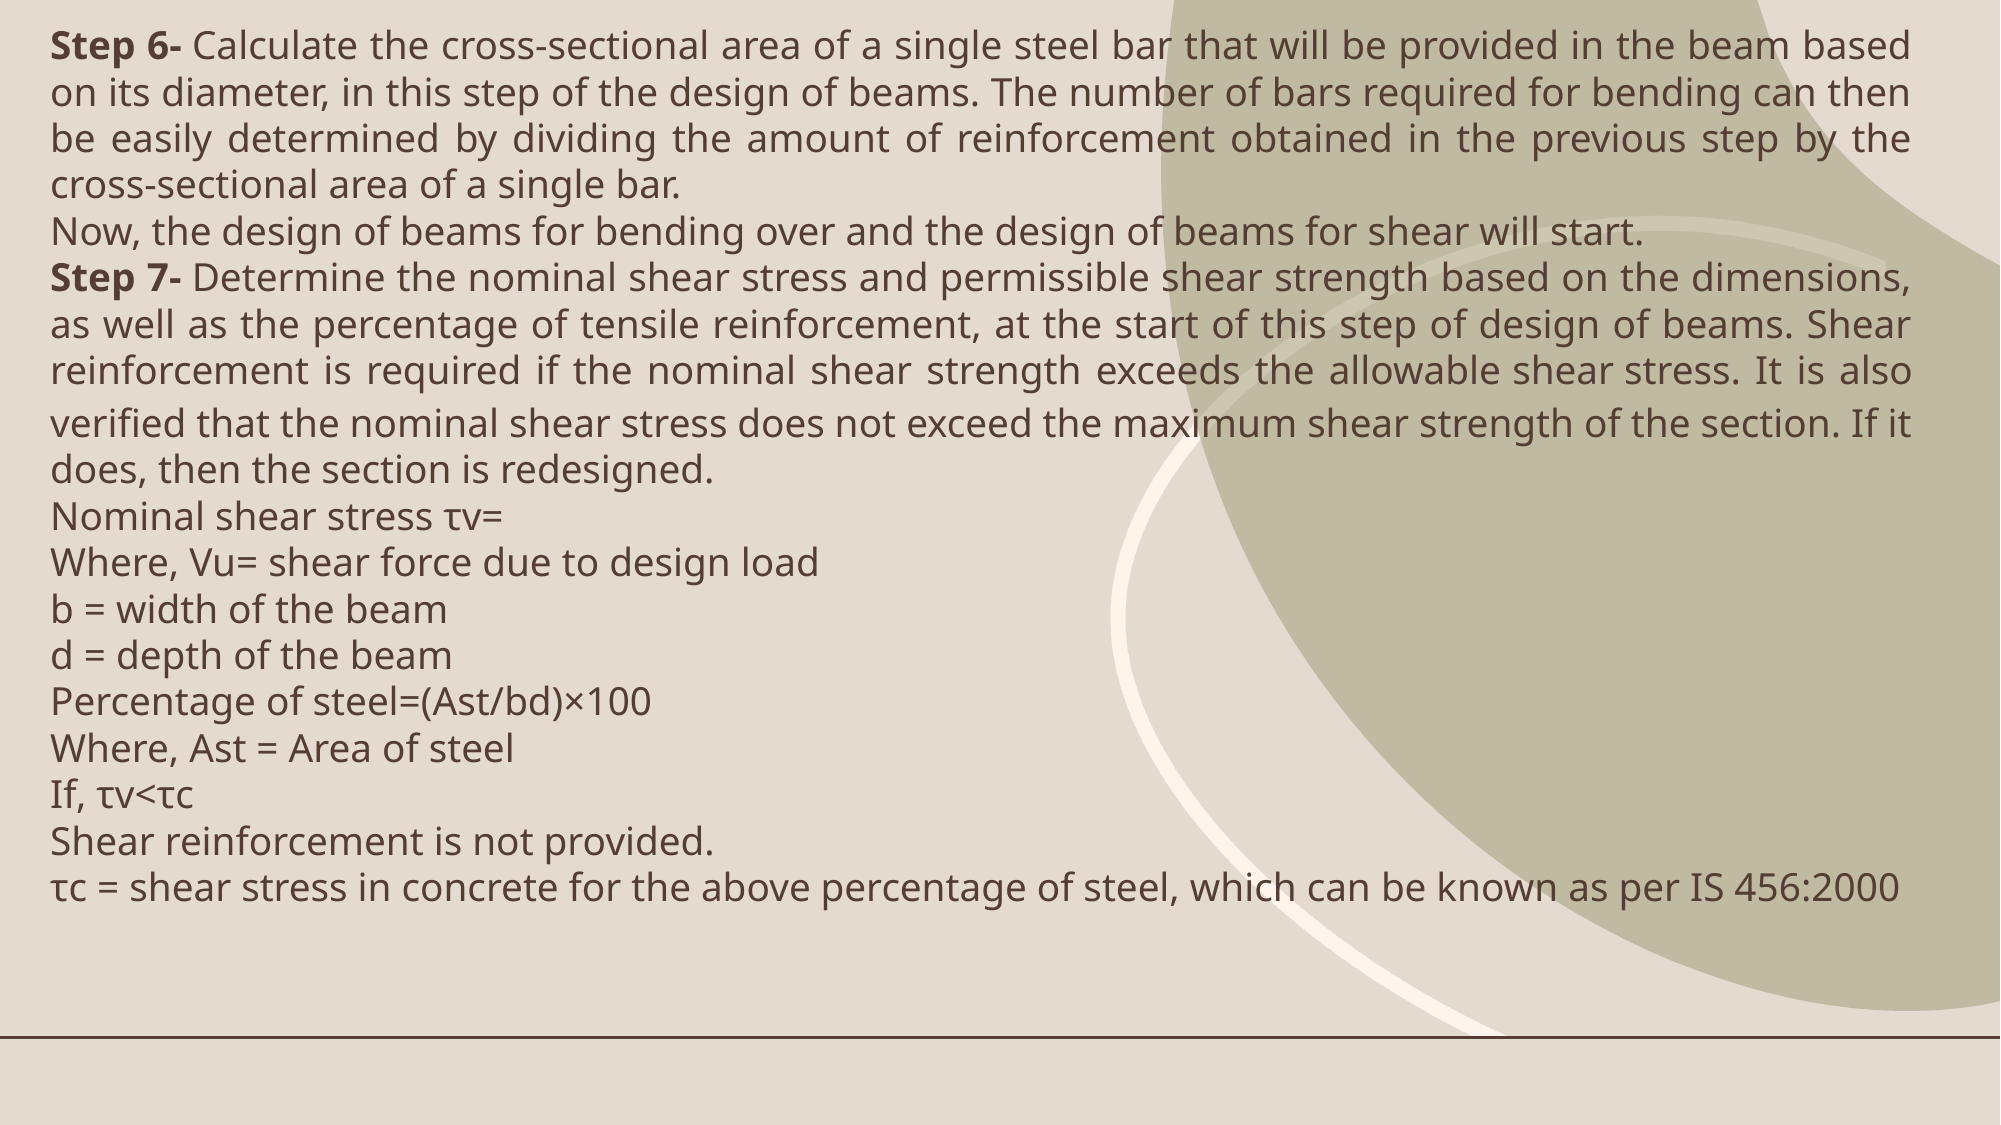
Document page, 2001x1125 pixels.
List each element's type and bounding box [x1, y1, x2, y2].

picture [1110, 215, 1886, 1036]
